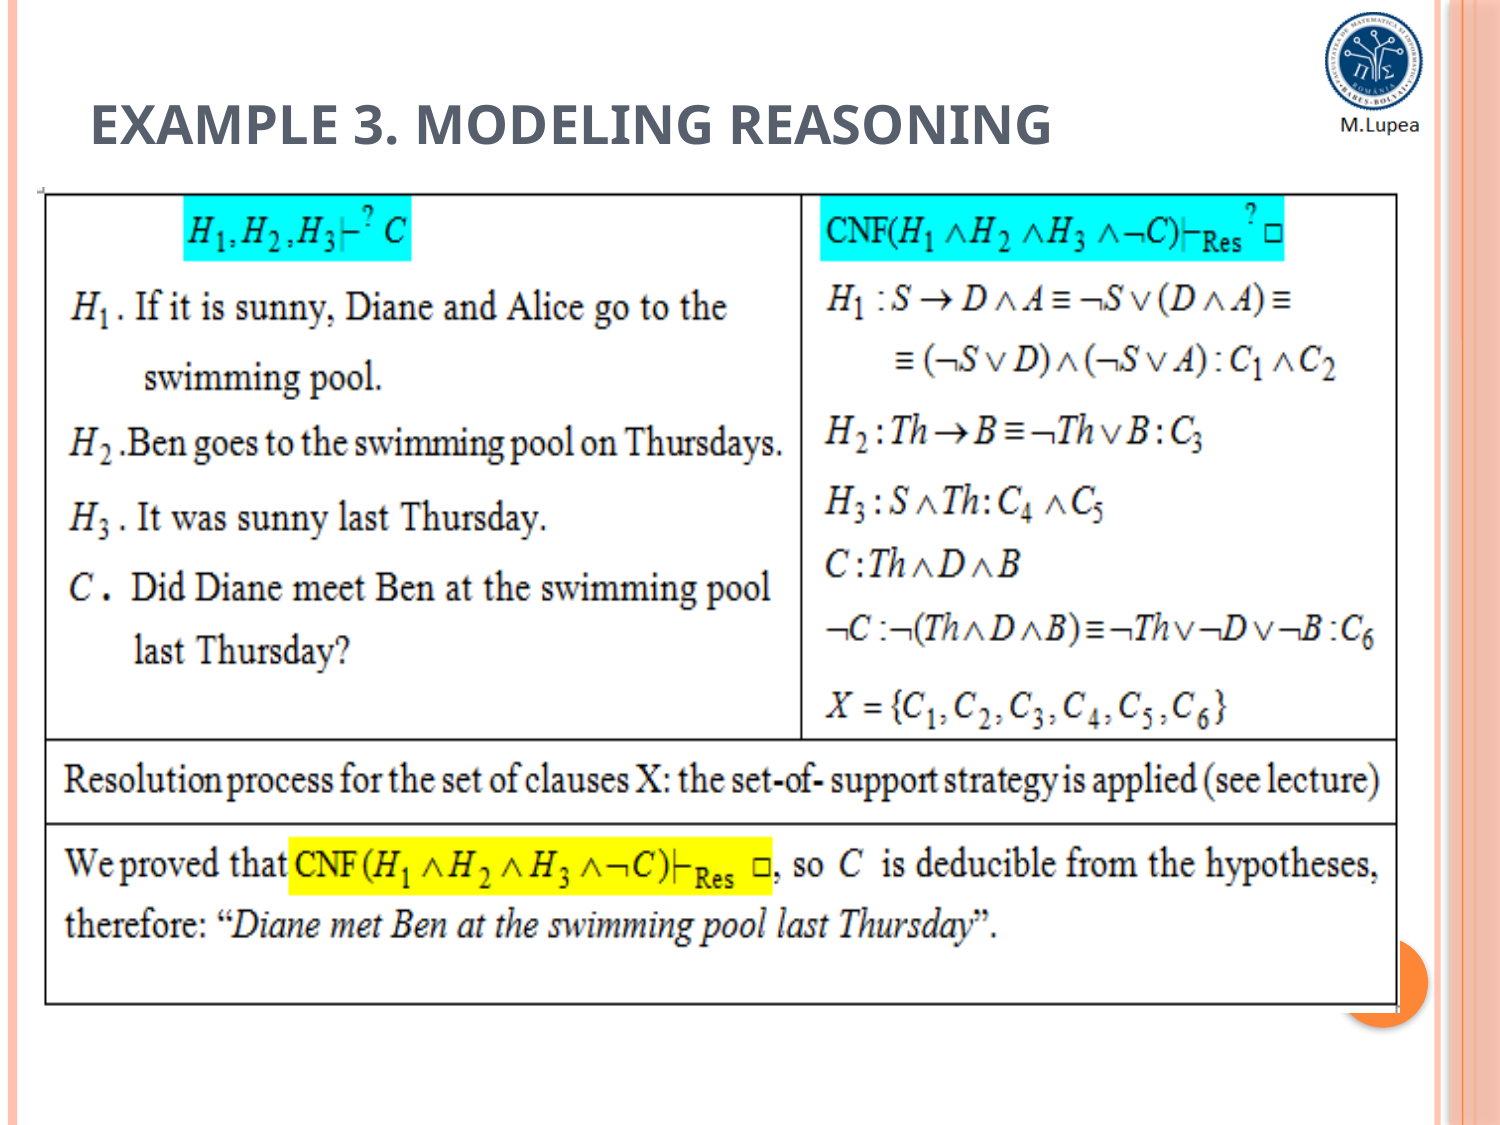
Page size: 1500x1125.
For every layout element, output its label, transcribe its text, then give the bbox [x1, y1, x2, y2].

picture [1324, 11, 1430, 143]
title Example 3. Modeling reasoning [75, 45, 1300, 163]
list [36, 186, 1401, 1013]
